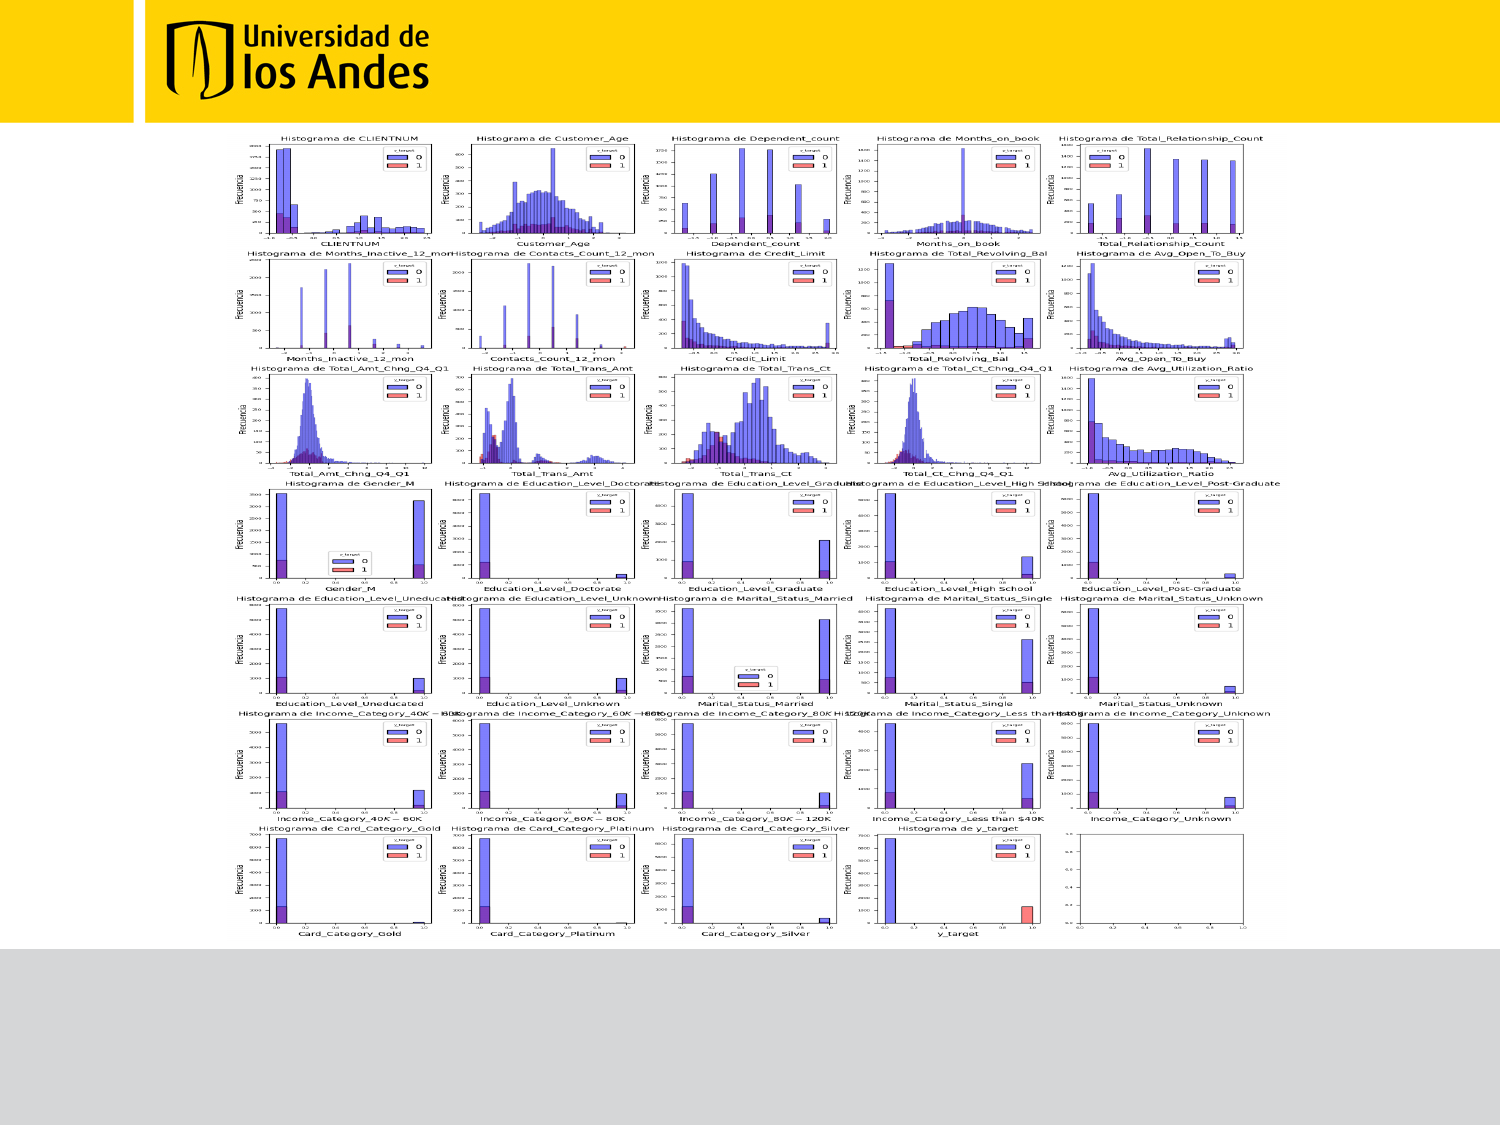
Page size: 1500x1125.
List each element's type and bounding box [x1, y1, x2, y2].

picture [0, 0, 1500, 949]
